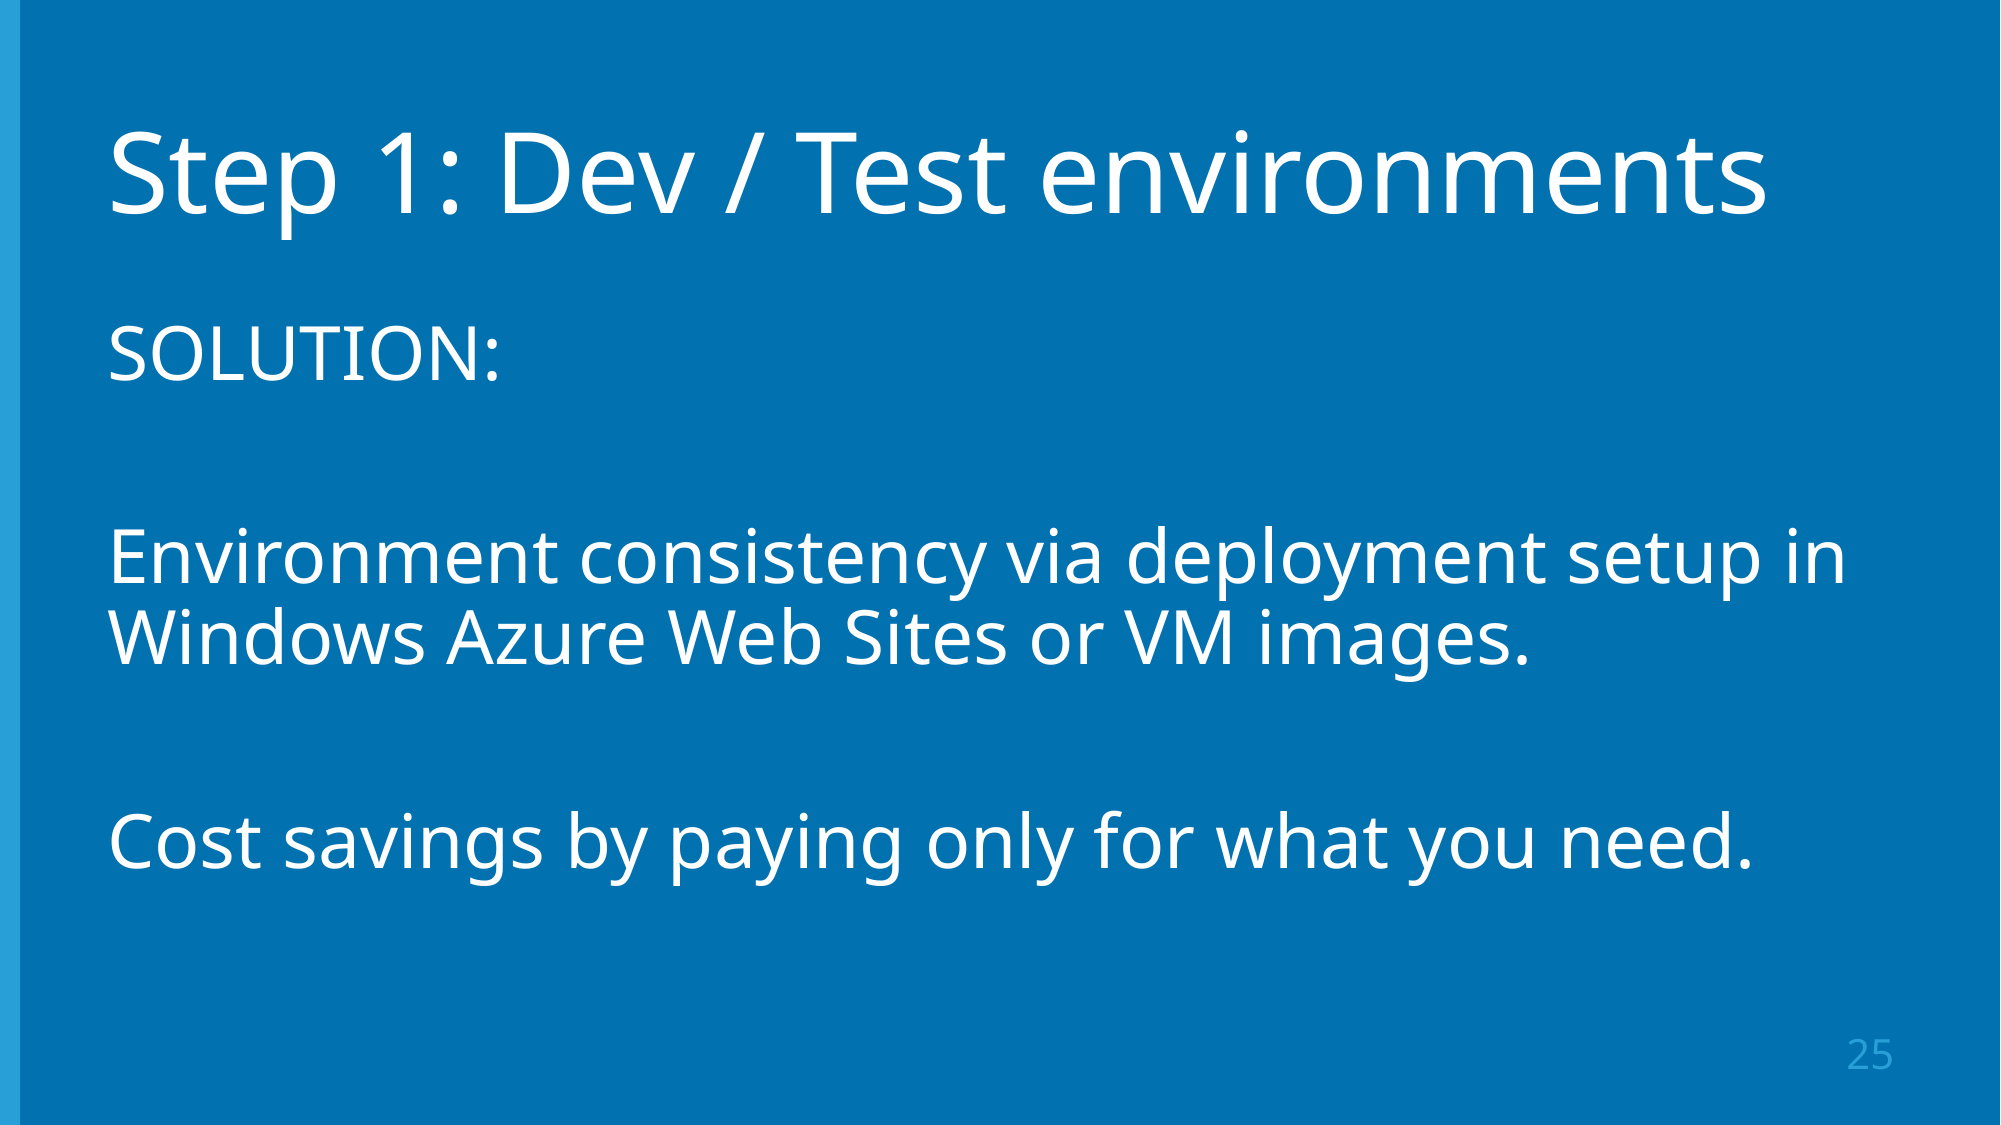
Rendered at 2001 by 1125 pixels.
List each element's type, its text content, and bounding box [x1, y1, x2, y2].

slide_number 25 [1459, 1026, 1910, 1087]
title Step 1: Dev / Test environments [92, 68, 1910, 286]
list SOLUTION: Environment consistency via deployment setup in Windows Azure Web Sites or VM images. Cost savings by paying only for what you need. [92, 307, 1910, 1000]
